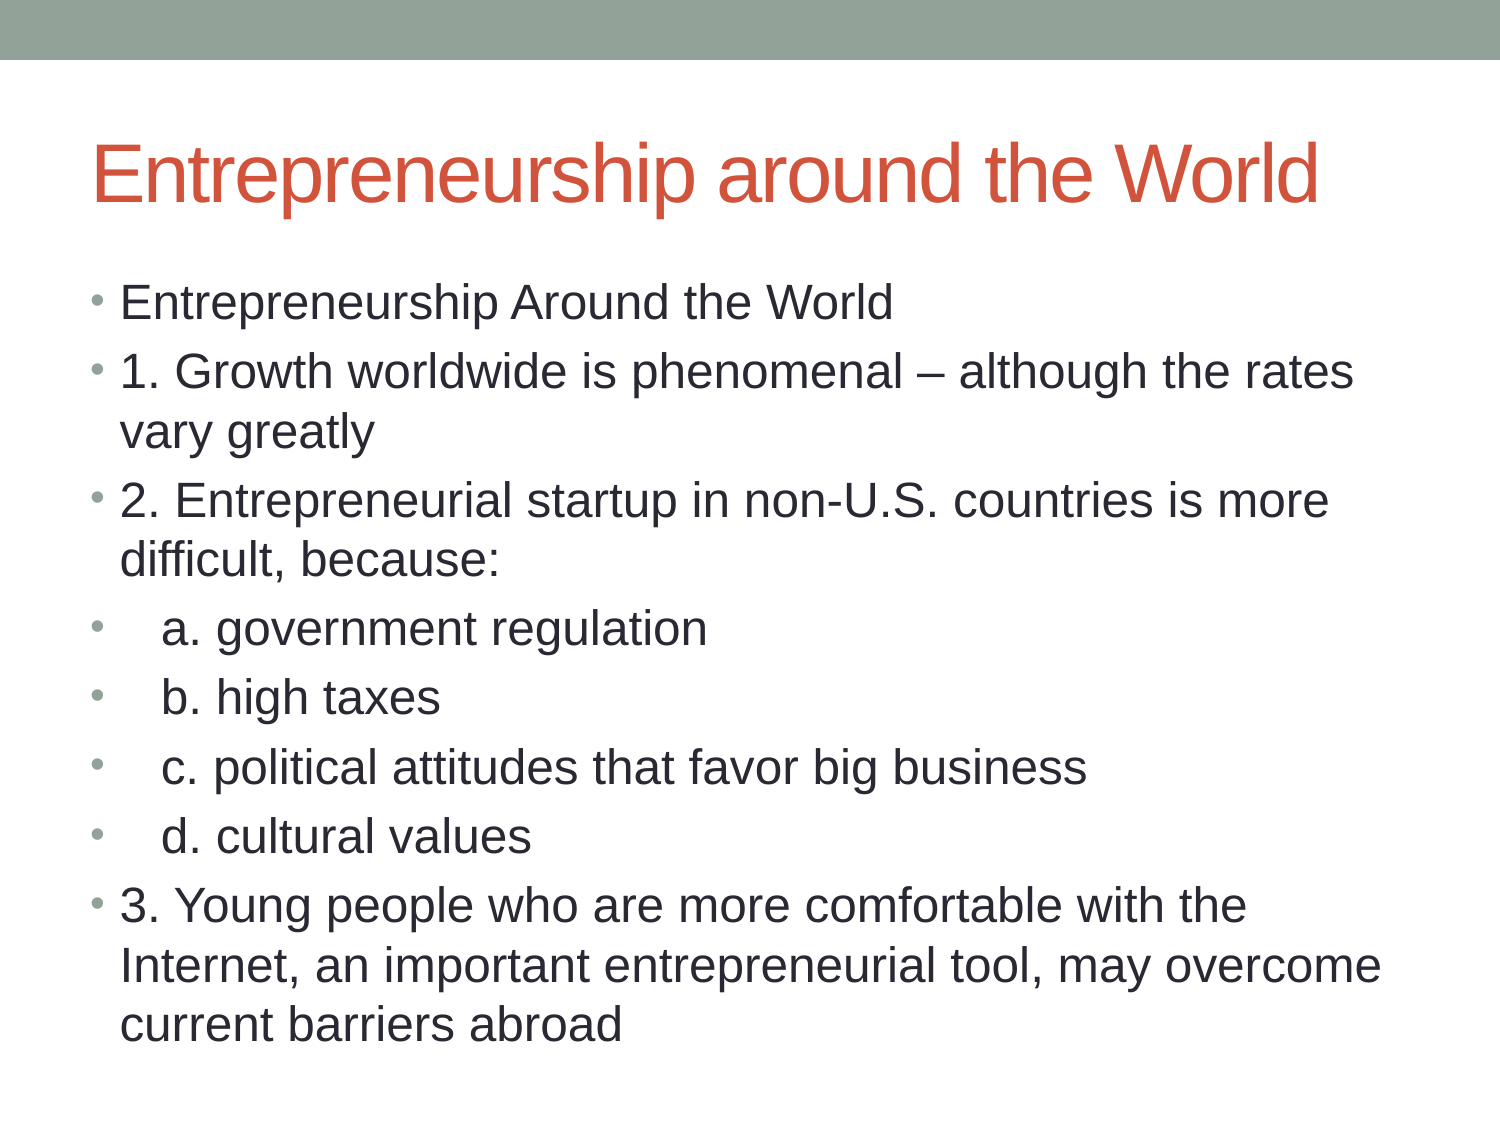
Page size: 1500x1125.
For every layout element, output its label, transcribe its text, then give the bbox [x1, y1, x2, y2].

title Entrepreneurship around the World [75, 87, 1425, 250]
list Entrepreneurship Around the World 1. Growth worldwide is phenomenal – although the rates vary greatly 2. Entrepreneurial startup in non-U.S. countries is more difficult, because: a. government regulation b. high taxes c. political attitudes that favor big business d. cultural values 3. Young people who are more comfortable with the Internet, an important entrepreneurial tool, may overcome current barriers abroad [75, 262, 1425, 1063]
